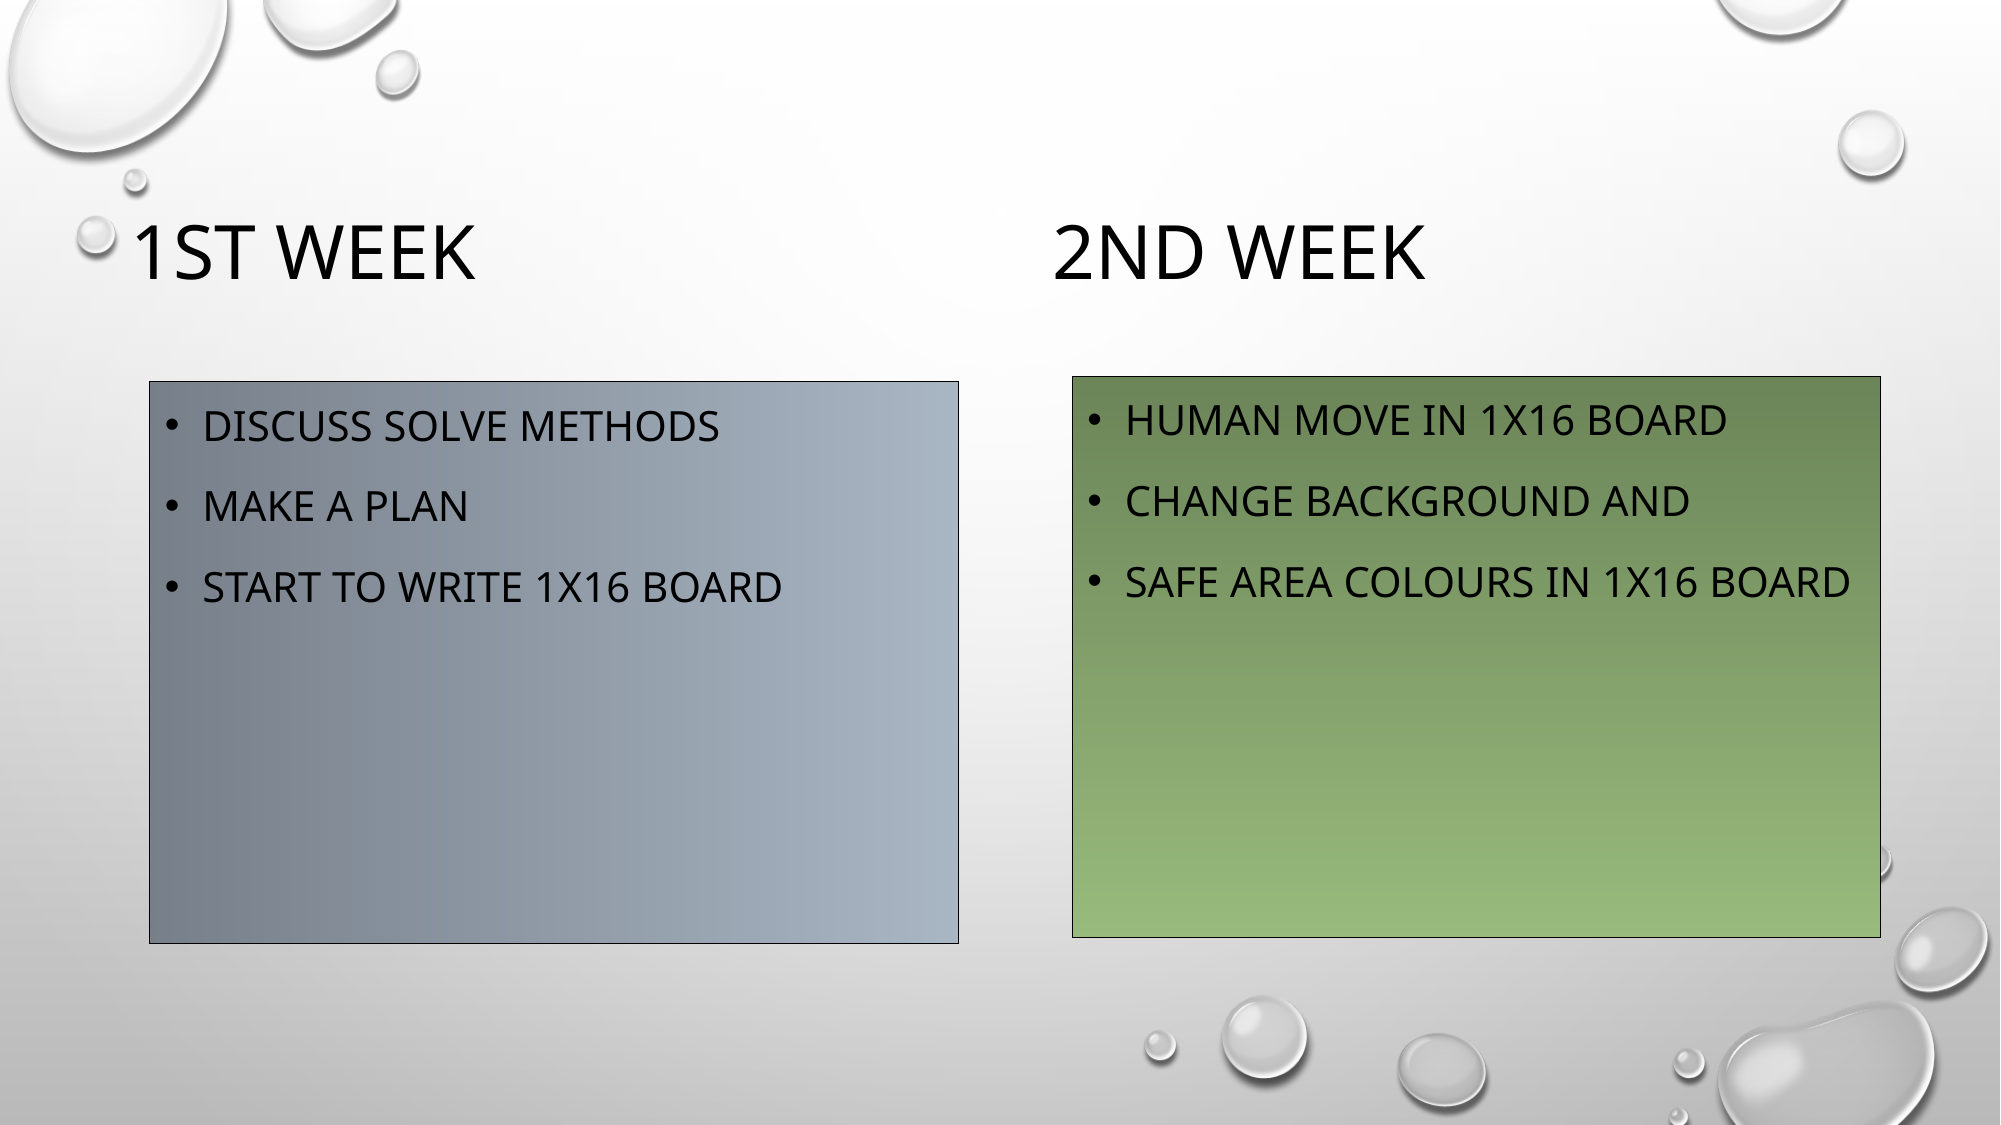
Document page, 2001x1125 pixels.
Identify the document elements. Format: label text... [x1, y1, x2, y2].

text_box [120, 662, 1821, 986]
list Dıscuss solve methods Make a plan Start to wrıte 1x16 board [149, 381, 959, 944]
picture [0, 0, 2000, 1125]
text_box 2nd week [902, 194, 1577, 316]
text_box Human move ın 1x16 board Change background and Safe area colours ın 1x16 board [1072, 376, 1881, 938]
title 1st week [78, 194, 529, 316]
